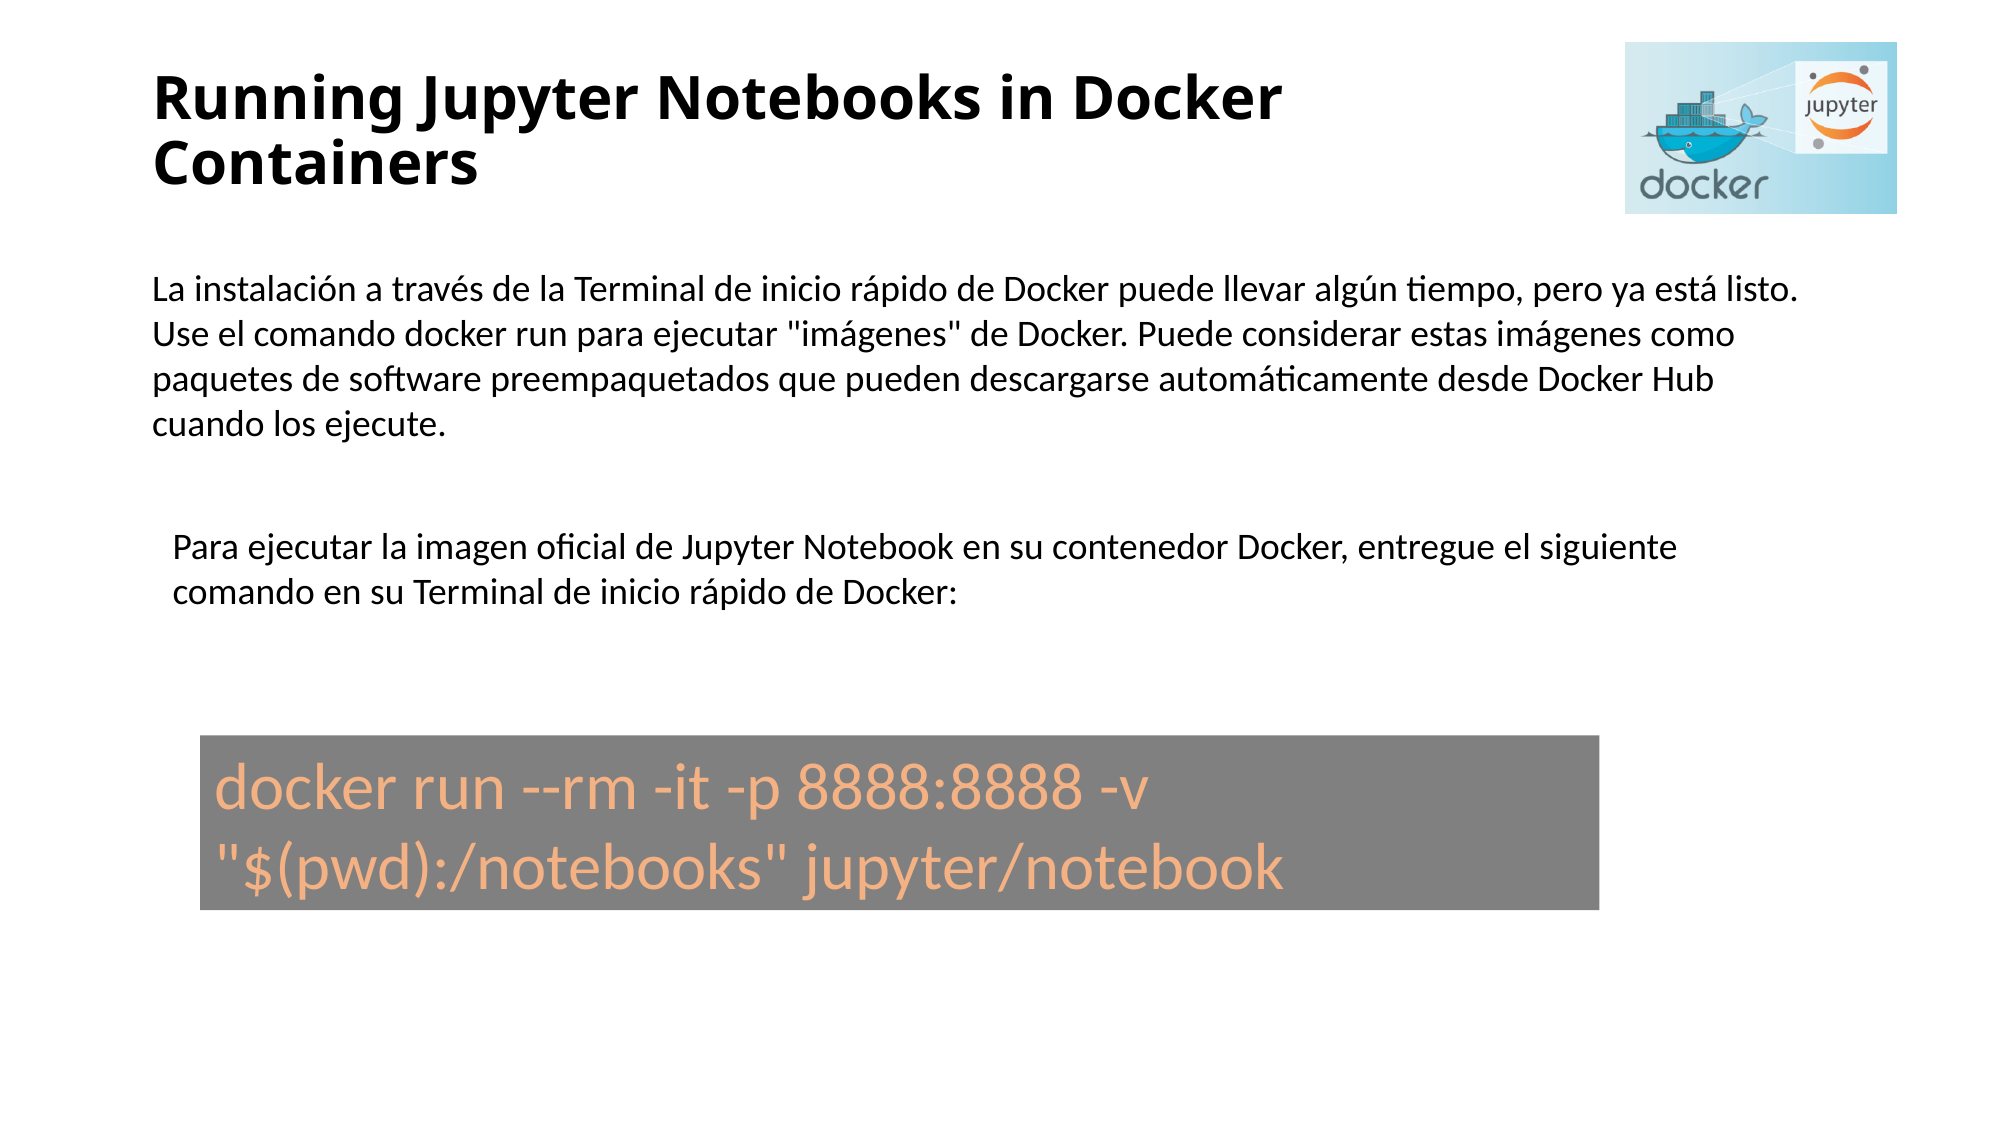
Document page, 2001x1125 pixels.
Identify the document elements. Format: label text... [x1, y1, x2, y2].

title Running Jupyter Notebooks in Docker Containers [137, 59, 1530, 256]
text_box Para ejecutar la imagen oficial de Jupyter Notebook en su contenedor Docker, entregue el siguiente comando en su Terminal de inicio rápido de Docker: [157, 514, 1834, 665]
text_box La instalación a través de la Terminal de inicio rápido de Docker puede llevar algún tiempo, pero ya está listo. Use el comando docker run para ejecutar "imágenes" de Docker. Puede considerar estas imágenes como paquetes de software preempaquetados que pueden descargarse automáticamente desde Docker Hub cuando los ejecute. [137, 256, 1834, 497]
text_box docker run --rm -it -p 8888:8888 -v "$(pwd):/notebooks" jupyter/notebook [200, 735, 1600, 911]
picture [1625, 42, 1897, 214]
